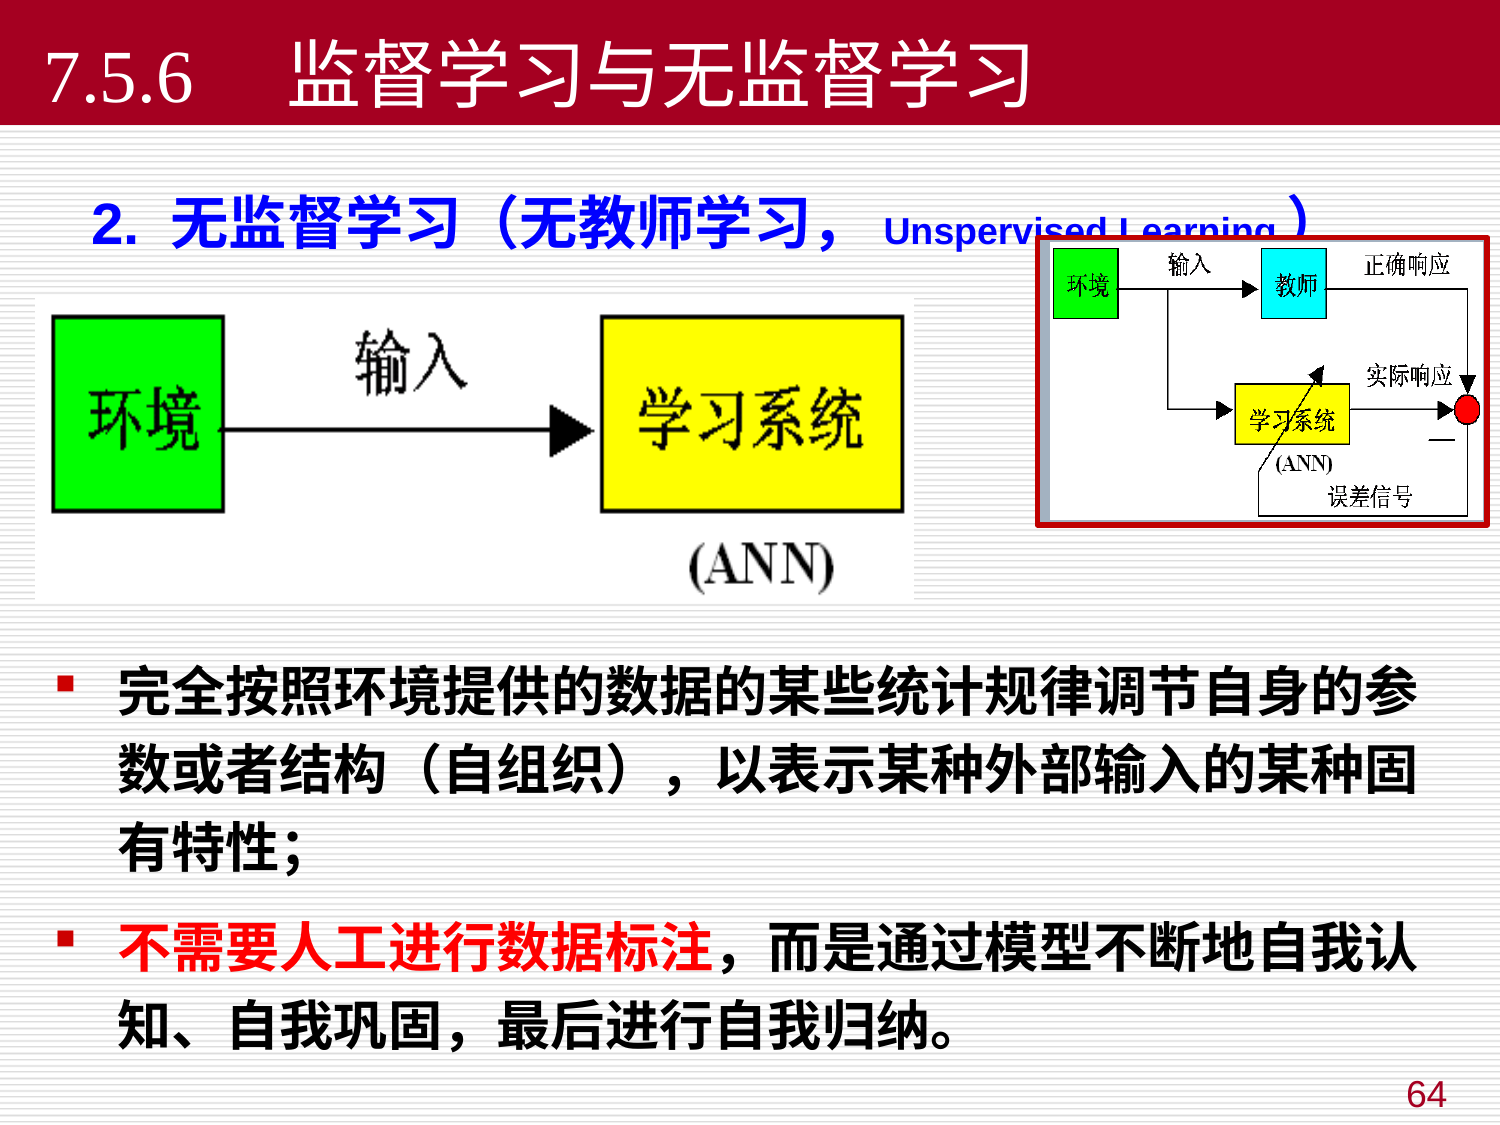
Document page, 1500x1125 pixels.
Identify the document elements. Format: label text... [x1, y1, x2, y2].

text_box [1037, 237, 1488, 526]
picture [0, 125, 1500, 1125]
slide_number 64 [1137, 1062, 1463, 1122]
text_box 2. 无监督学习（无教师学习，Unspervised Learning） [76, 165, 1427, 281]
text_box 完全按照环境提供的数据的某些统计规律调节自身的参数或者结构（自组织），以表示某种外部输入的某种固有特性； 不需要人工进行数据标注，而是通过模型不断地自我认知、自我巩固，最后进行自我归纳。 [38, 637, 1463, 1013]
text_box 7.5.6 监督学习与无监督学习 [0, 0, 1500, 125]
